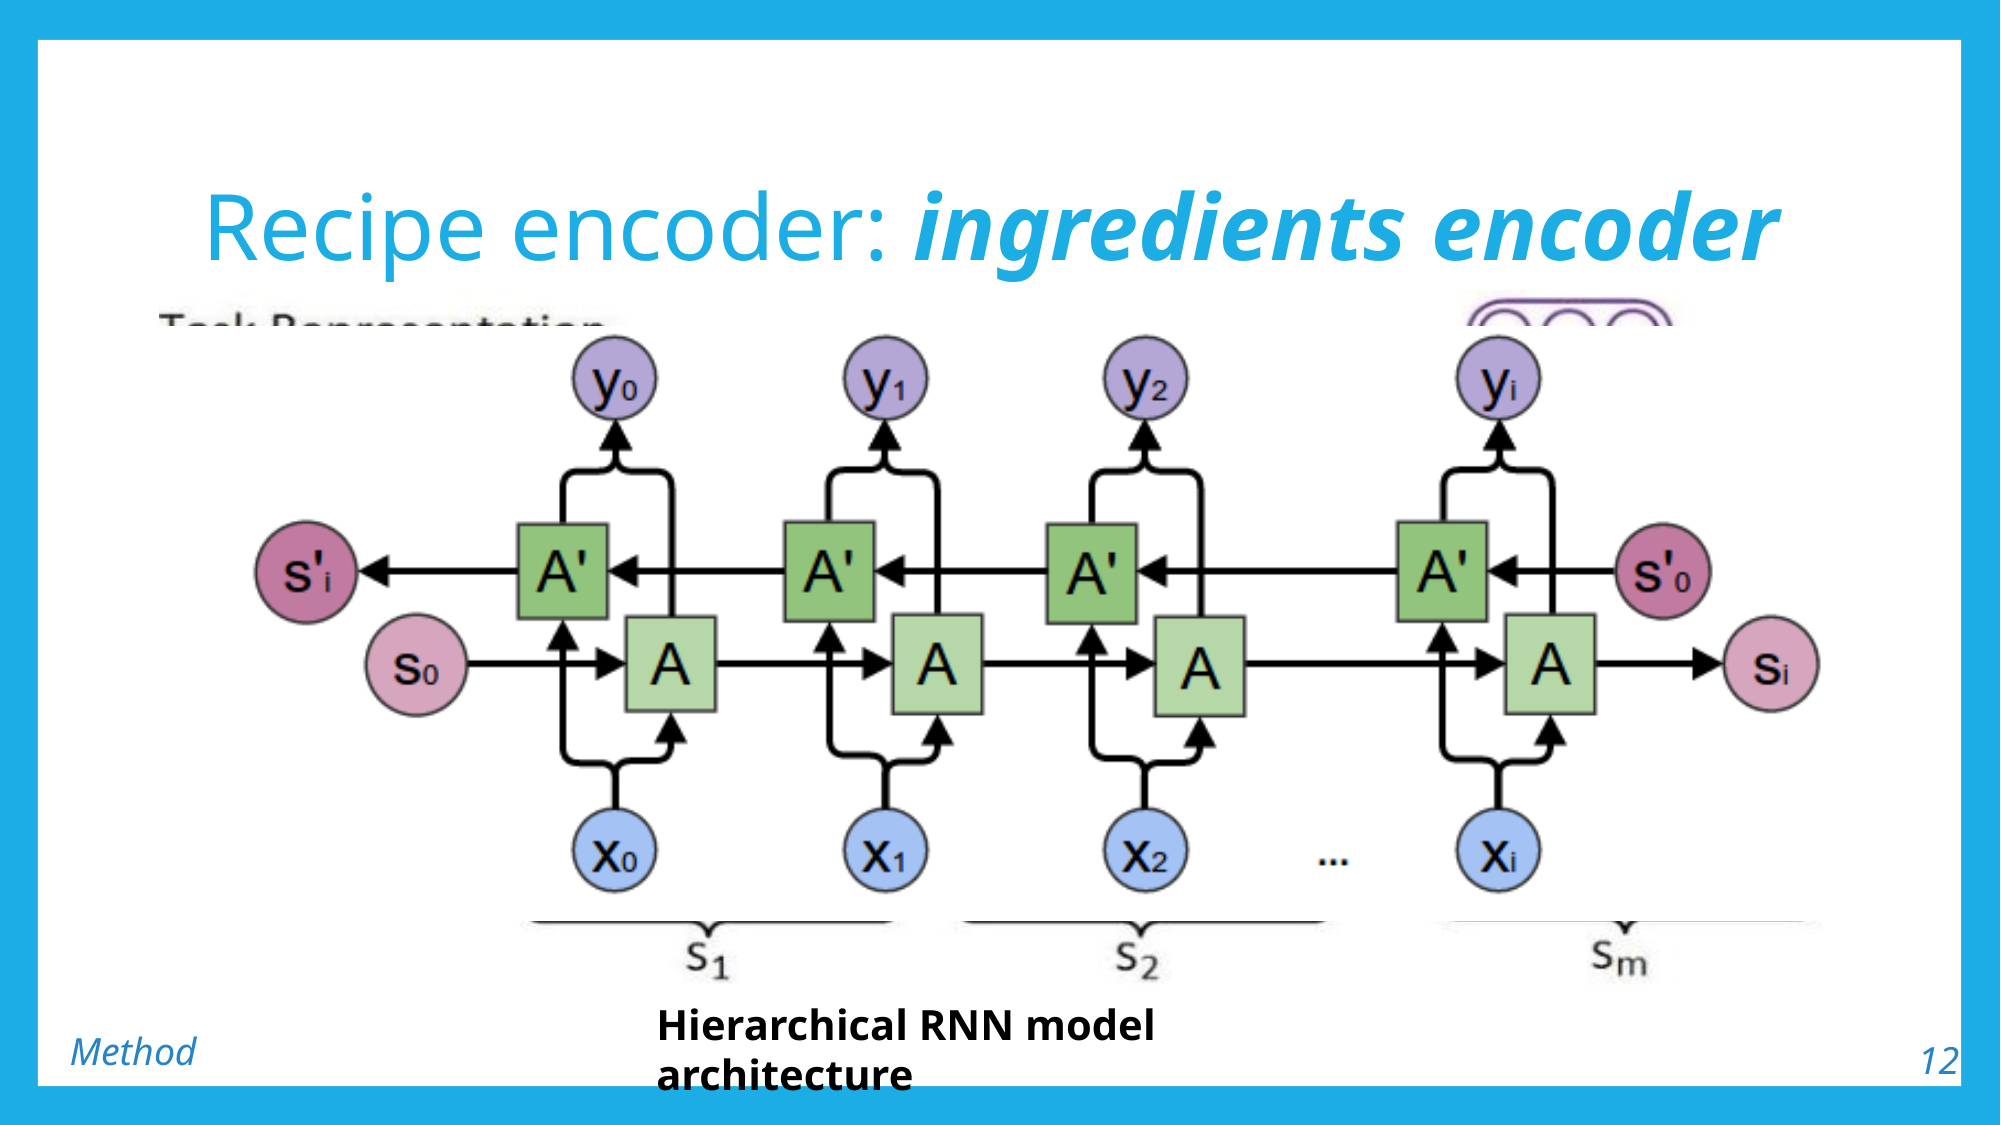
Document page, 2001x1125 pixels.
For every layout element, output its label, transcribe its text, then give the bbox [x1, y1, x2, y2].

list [159, 932, 1836, 992]
text_box Method [54, 1020, 212, 1081]
picture [159, 325, 1844, 922]
text_box Hierarchical RNN model architecture [641, 1003, 1354, 1107]
text_box 12 [1817, 1029, 1975, 1090]
title Recipe encoder: ingredients encoder [187, 98, 1808, 289]
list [159, 290, 1836, 325]
